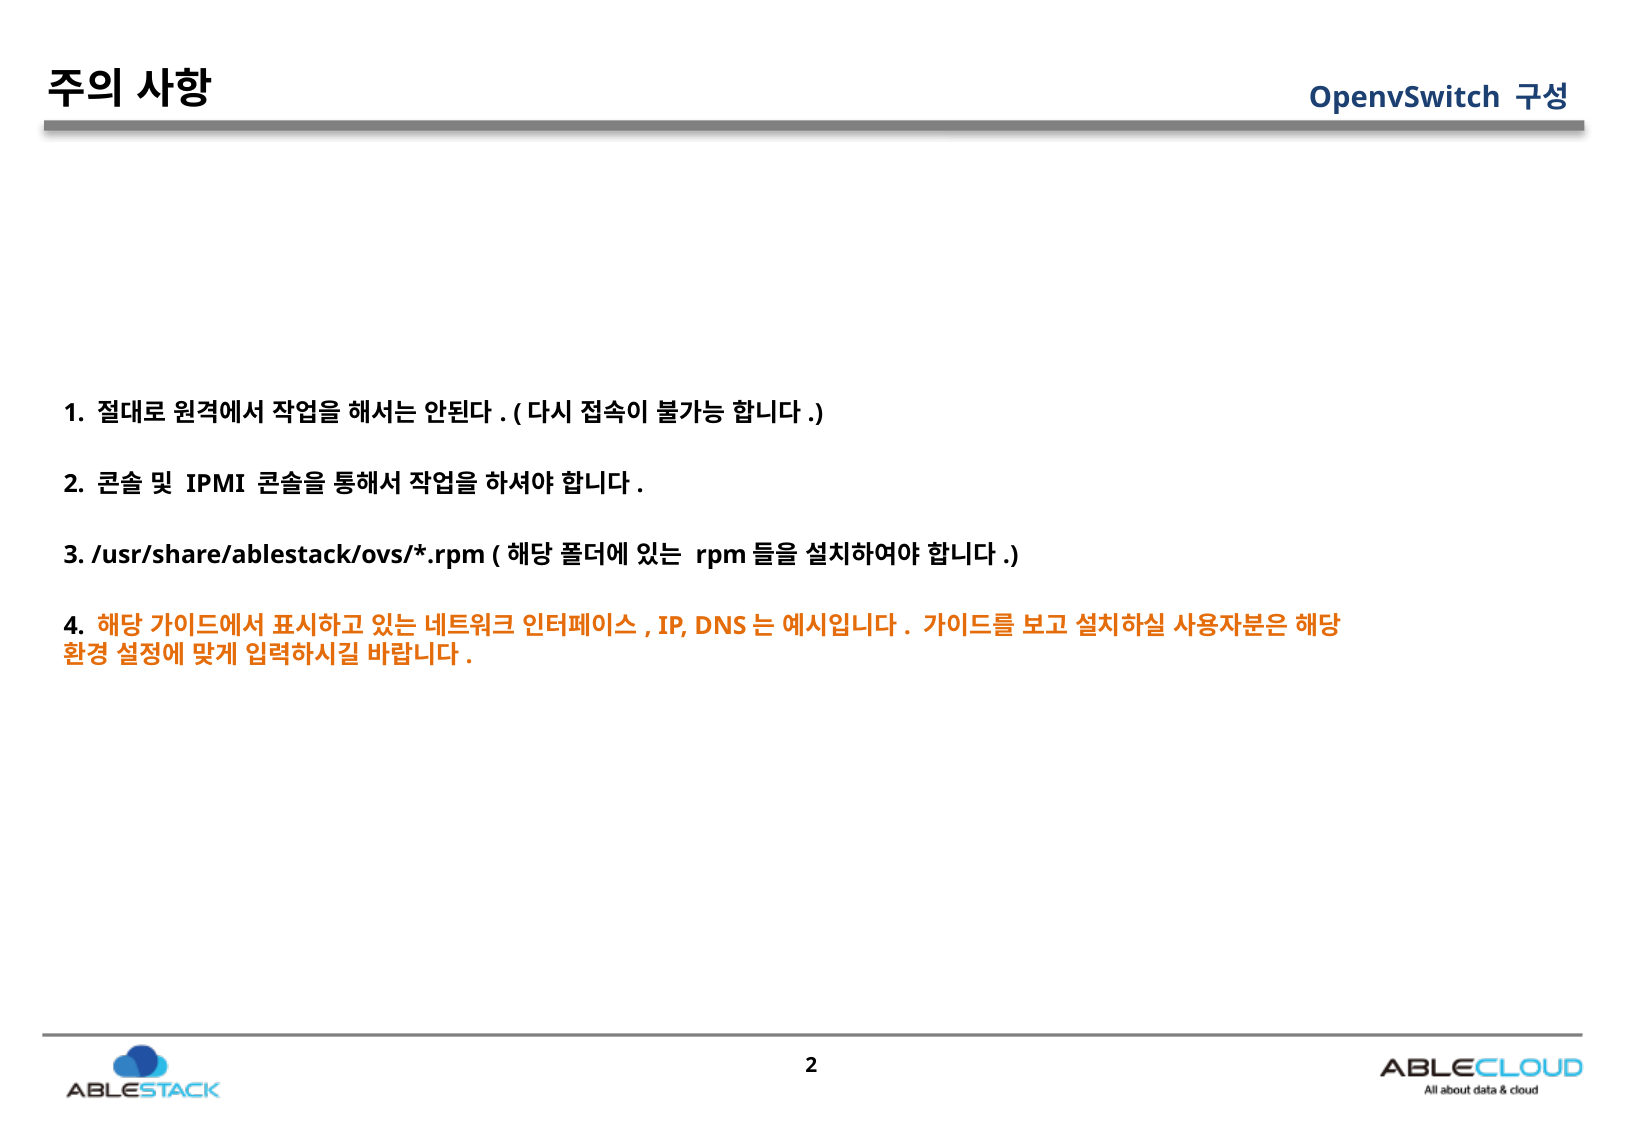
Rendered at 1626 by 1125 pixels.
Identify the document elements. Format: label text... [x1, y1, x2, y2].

text_box 1. 절대로 원격에서 작업을 해서는 안된다. (다시 접속이 불가능 합니다.) 2. 콘솔 및 IPMI 콘솔을 통해서 작업을 하셔야 합니다. 3. /usr/share/ablestack/ovs/*.rpm (해당 폴더에 있는 rpm들을 설치하여야 합니다.) 4. 해당 가이드에서 표시하고 있는 네트워크 인터페이스, IP, DNS는 예시입니다. 가이드를 보고 설치하실 사용자분은 해당 환경 설정에 맞게 입력하시길 바랍니다. [48, 160, 1372, 976]
picture [65, 1040, 222, 1106]
picture [1378, 1050, 1585, 1103]
list OpenvSwitch 구성 [1100, 64, 1585, 126]
title 주의 사항 [32, 54, 1061, 121]
